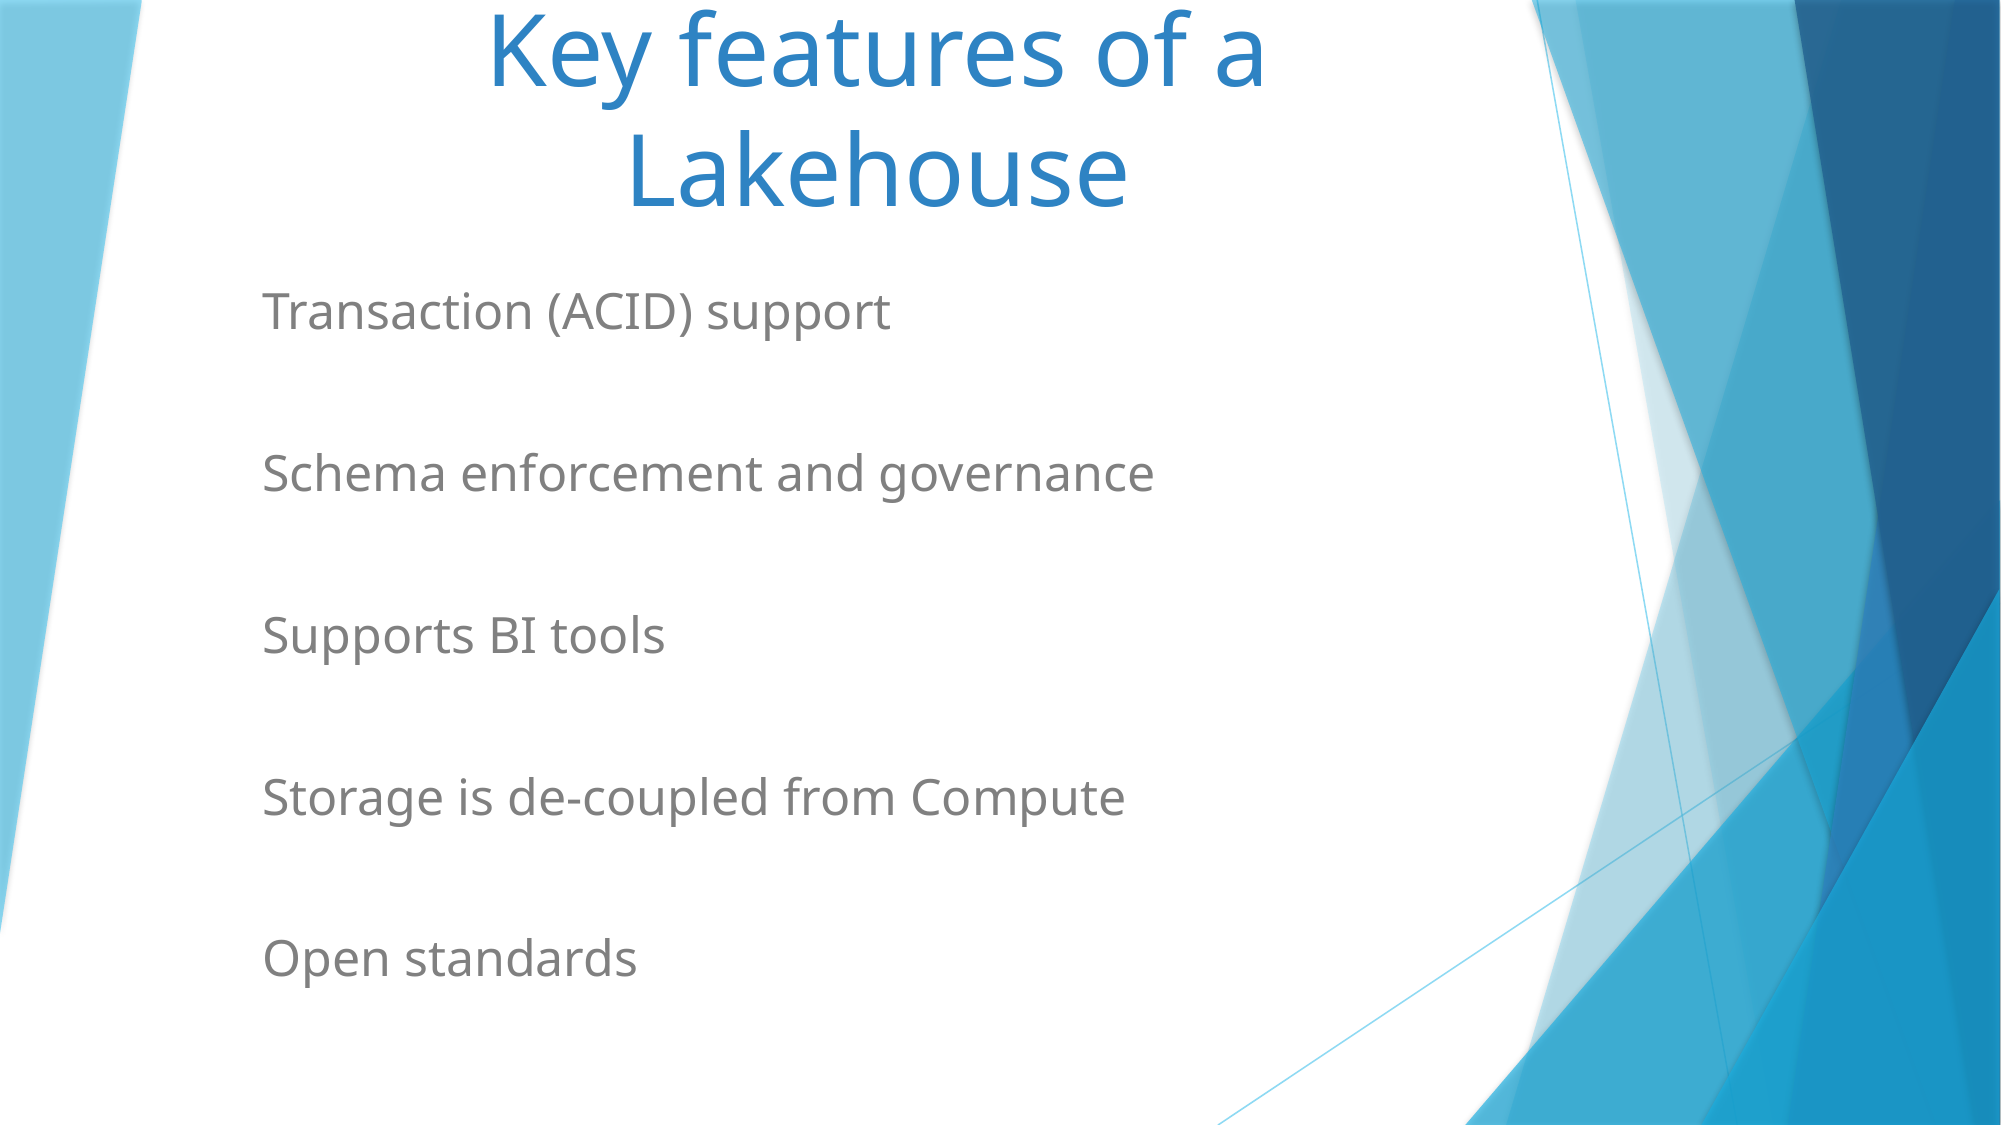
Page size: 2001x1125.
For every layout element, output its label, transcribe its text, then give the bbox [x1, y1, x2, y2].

title Key features of a Lakehouse [220, 93, 1536, 234]
subtitle Transaction (ACID) support Schema enforcement and governance Supports BI tools Storage is de-coupled from Compute Open standards [247, 272, 1522, 1016]
